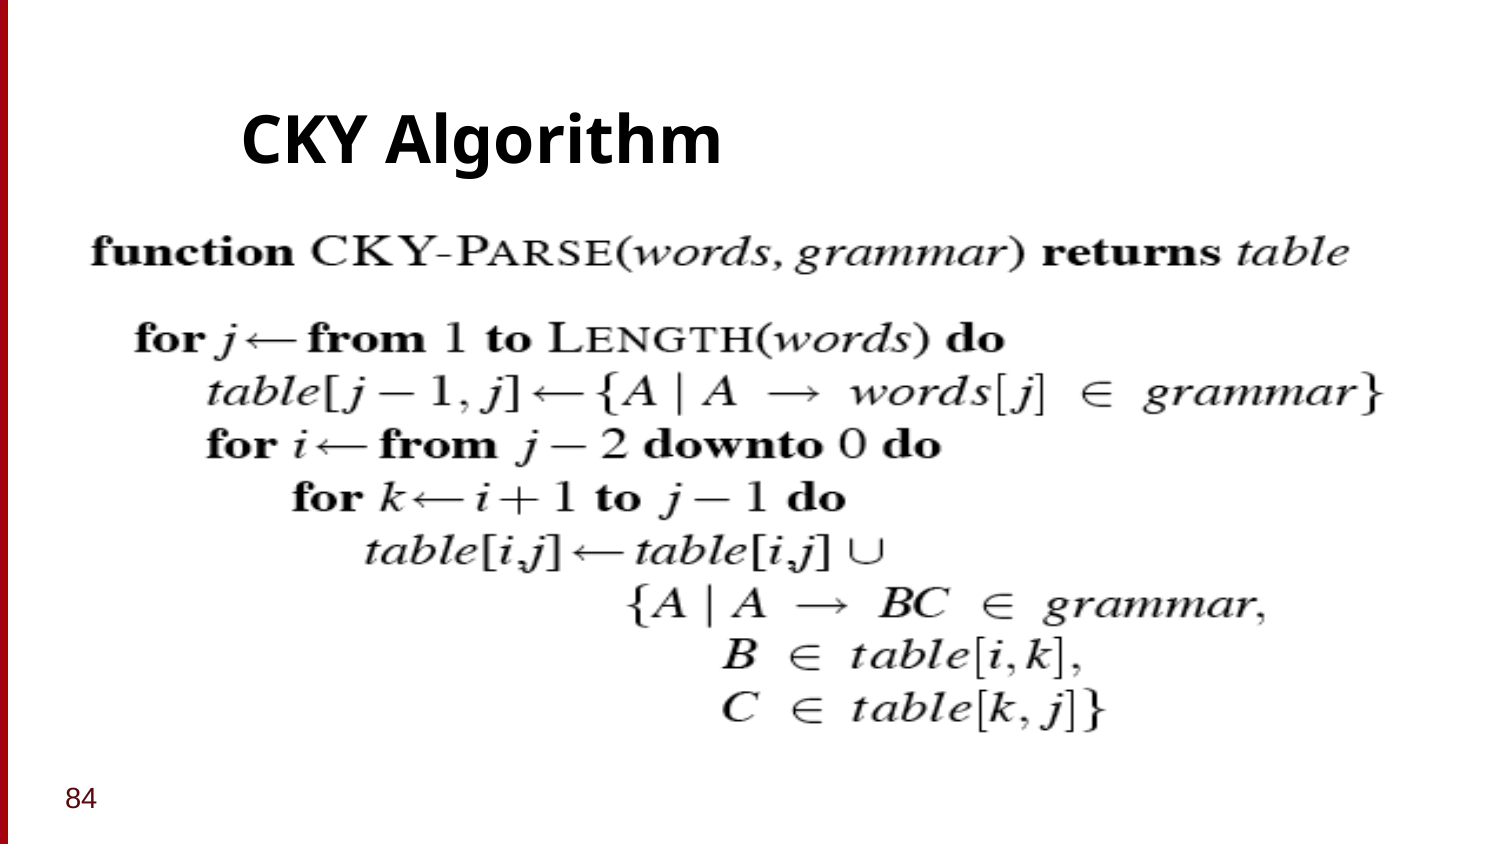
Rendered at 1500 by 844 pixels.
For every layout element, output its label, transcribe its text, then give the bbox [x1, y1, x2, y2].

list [62, 211, 1413, 736]
slide_number 84 [49, 771, 376, 829]
title CKY Algorithm [225, 62, 1450, 185]
